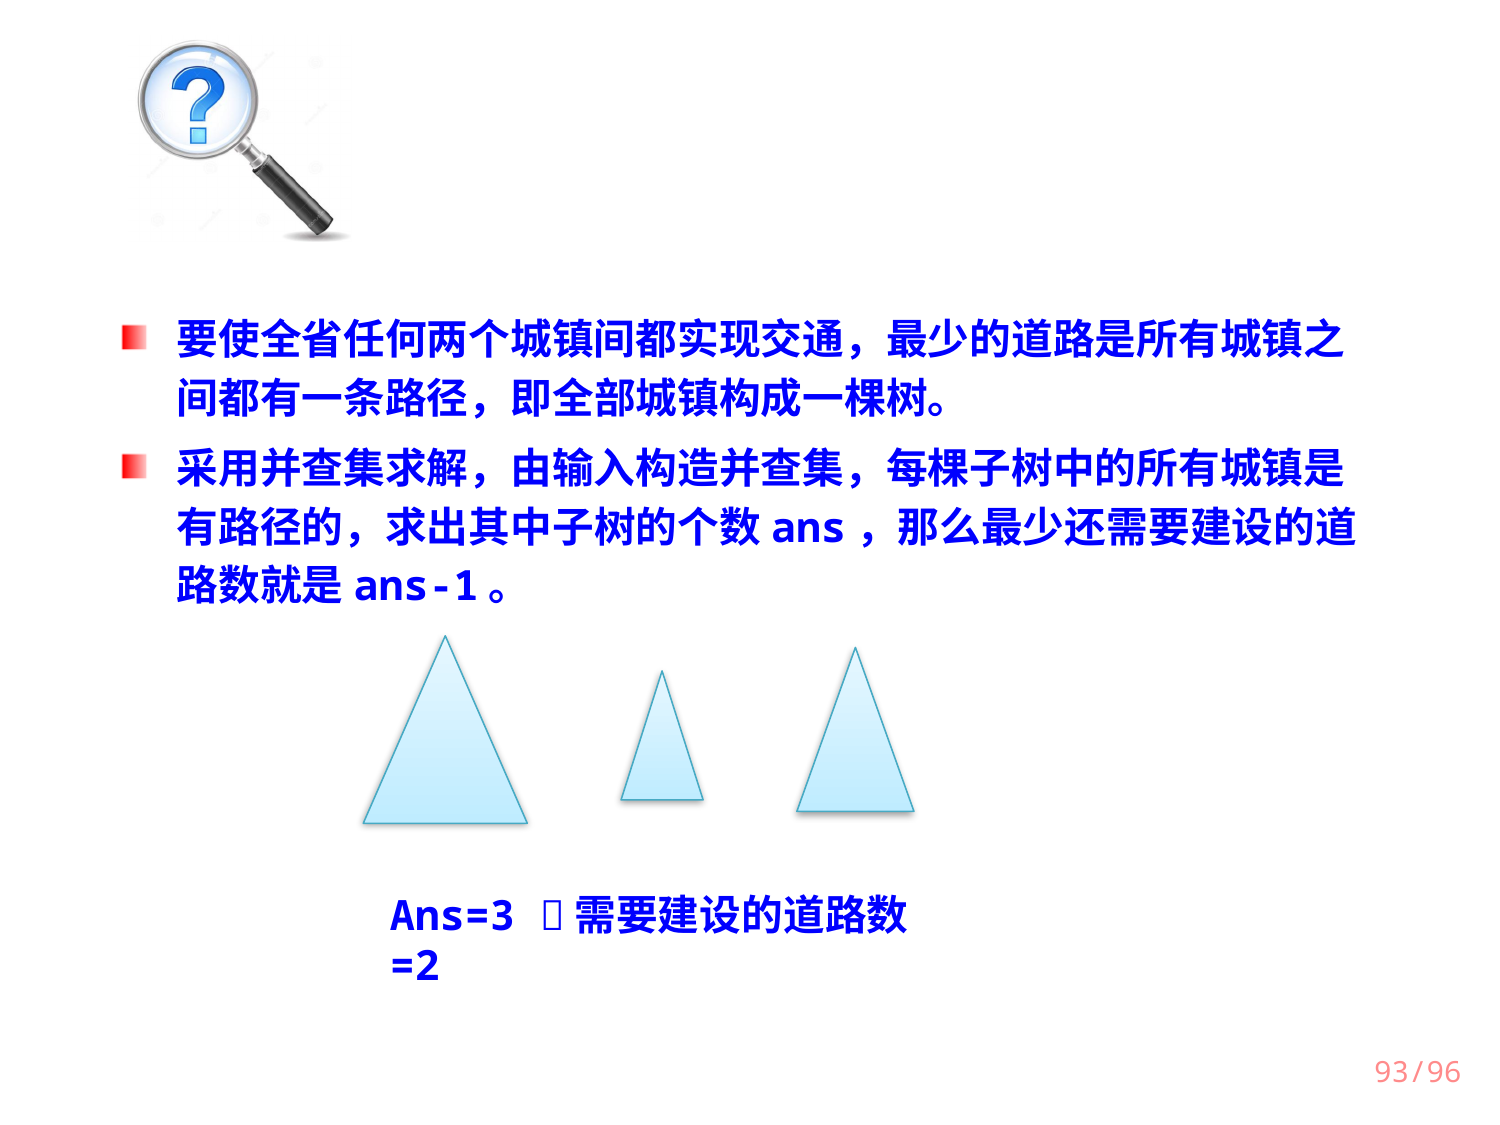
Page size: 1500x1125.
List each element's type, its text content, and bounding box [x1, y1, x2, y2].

picture [120, 452, 150, 482]
picture [128, 34, 352, 242]
picture [120, 323, 150, 353]
slide_number 93/96 [1317, 1042, 1477, 1103]
text_box 要使全省任何两个城镇间都实现交通，最少的道路是所有城镇之间都有一条路径，即全部城镇构成一棵树。 采用并查集求解，由输入构造并查集，每棵子树中的所有城镇是有路径的，求出其中子树的个数ans，那么最少还需要建设的道路数就是ans-1。 [103, 279, 1397, 635]
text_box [363, 635, 973, 948]
